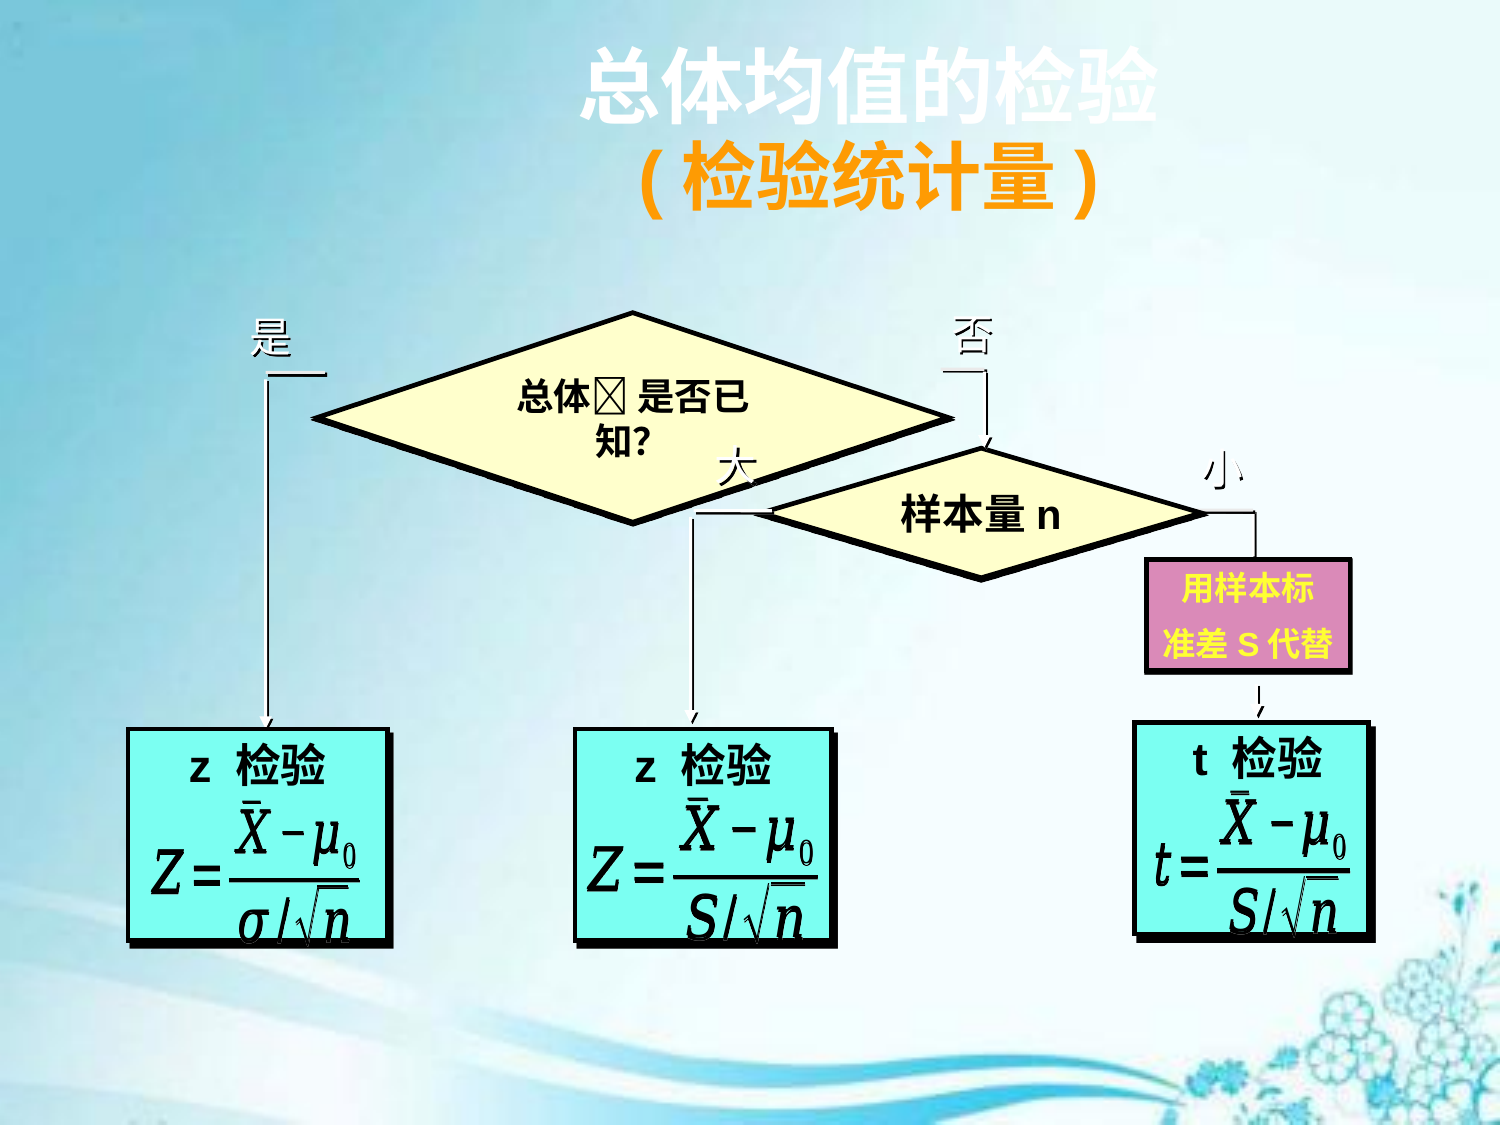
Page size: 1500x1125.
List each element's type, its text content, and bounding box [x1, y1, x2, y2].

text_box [128, 303, 388, 954]
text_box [761, 299, 1202, 568]
picture [0, 0, 1500, 1125]
title 总体均值的检验 (检验统计量) [312, 37, 1425, 225]
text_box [1134, 434, 1369, 948]
text_box 总体 是否已知？ [388, 312, 761, 503]
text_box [574, 431, 832, 954]
